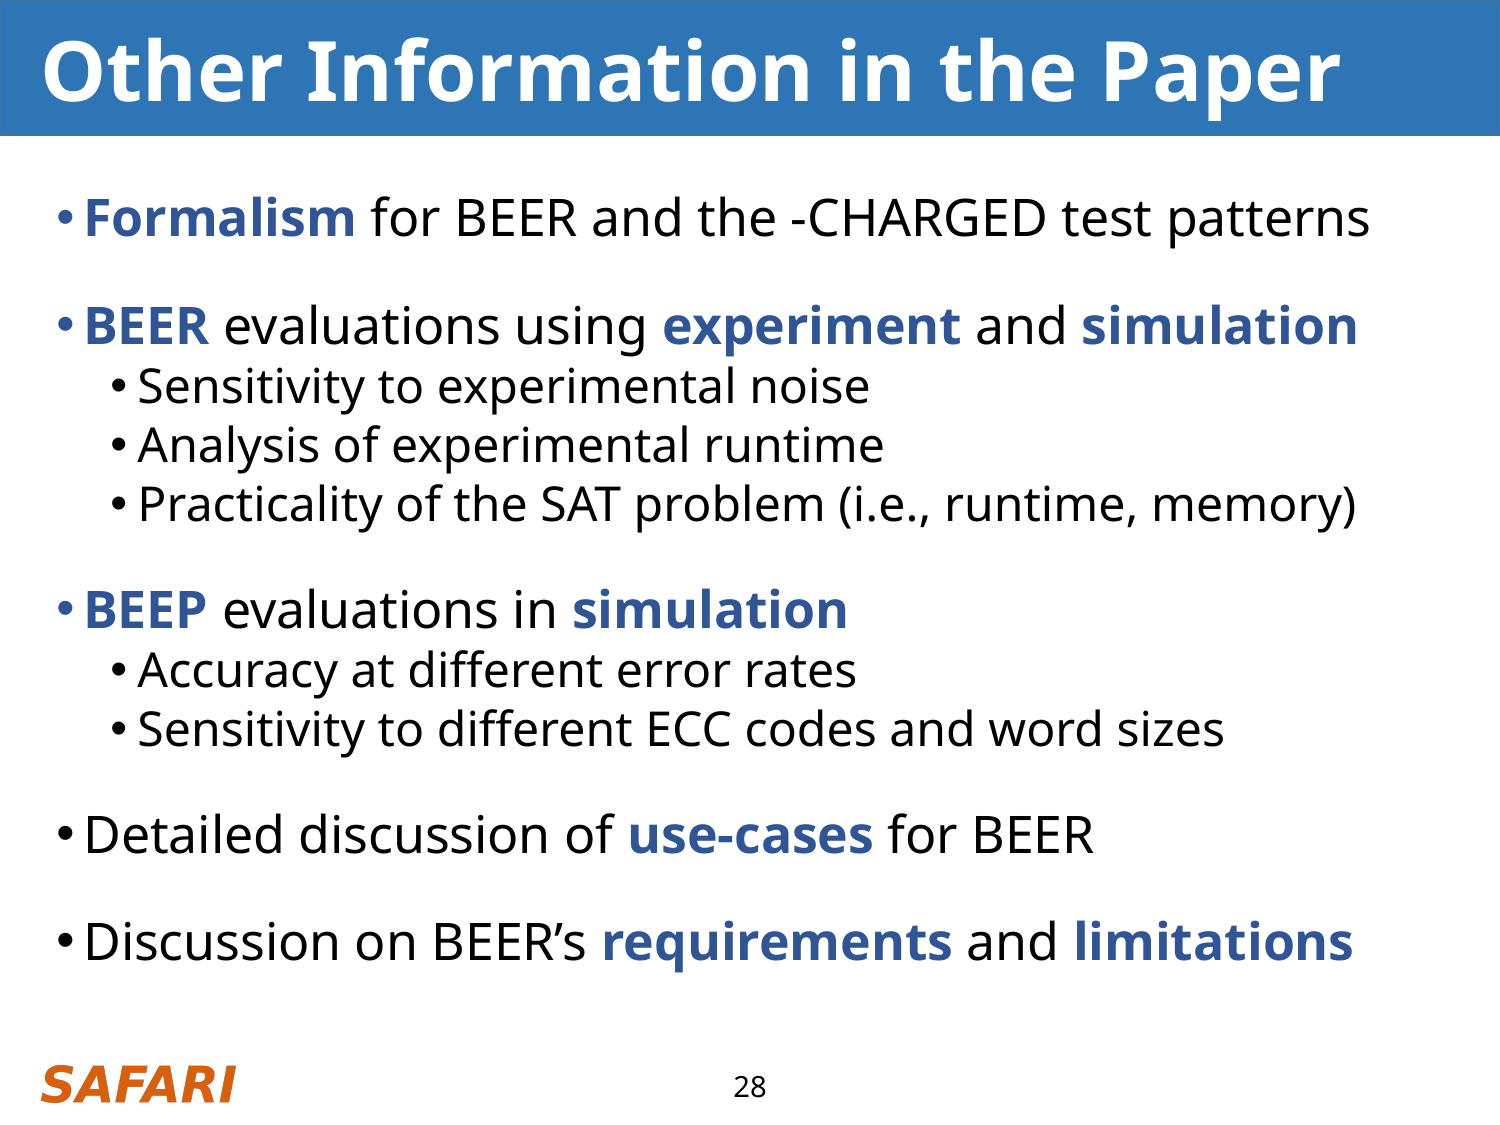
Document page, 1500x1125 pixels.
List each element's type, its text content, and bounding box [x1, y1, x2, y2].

title Other Information in the Paper [25, 12, 1472, 137]
slide_number 28 [581, 1060, 919, 1107]
picture [41, 1065, 236, 1103]
